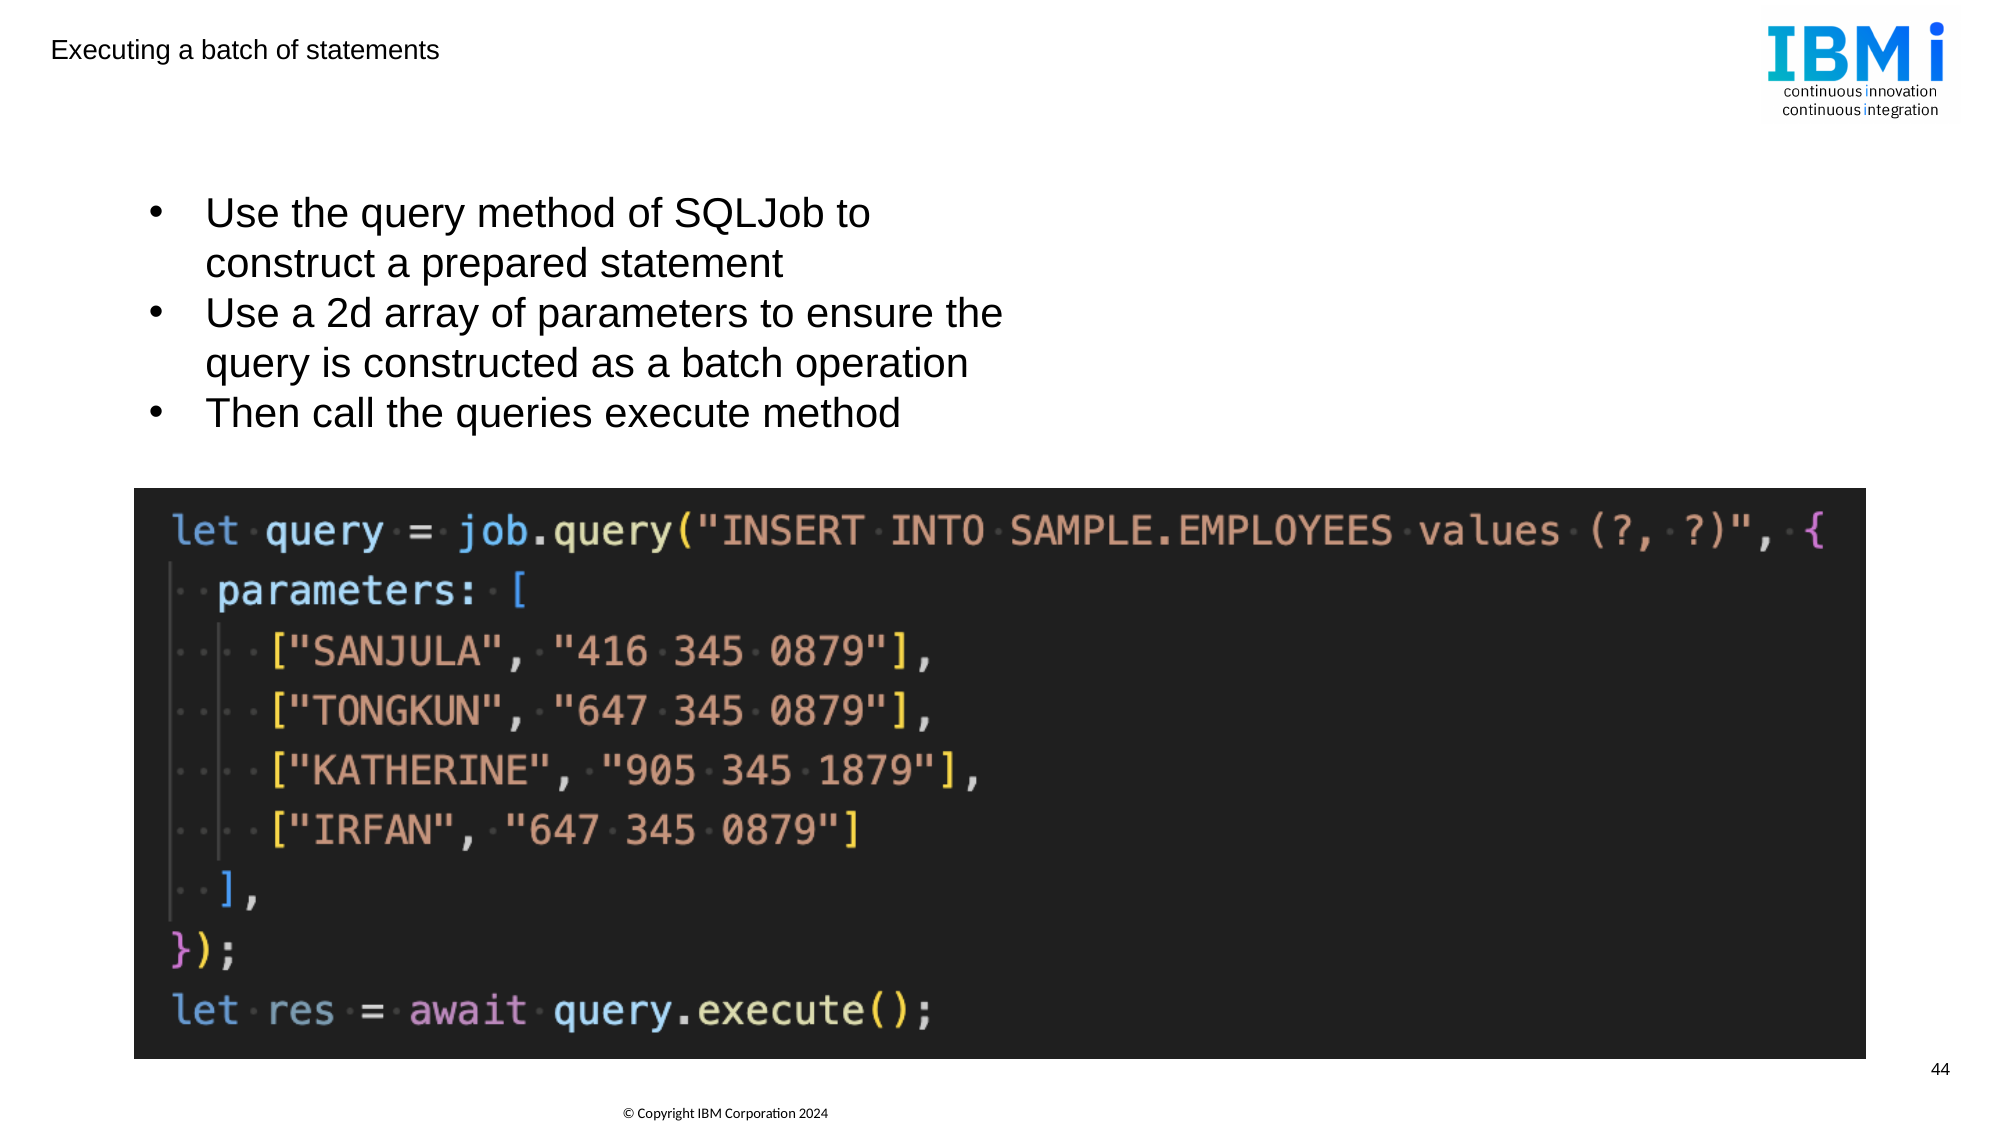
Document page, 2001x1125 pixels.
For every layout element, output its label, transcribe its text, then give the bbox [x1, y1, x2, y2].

title Executing a batch of statements [50, 36, 1723, 97]
picture [1761, 5, 1961, 124]
list Use the query method of SQLJob to construct a prepared statement Use a 2d array of parameters to ensure the query is constructed as a batch operation Then call the queries execute method [134, 128, 1026, 457]
slide_number 44 [1500, 1055, 1950, 1086]
picture [133, 488, 1866, 1060]
